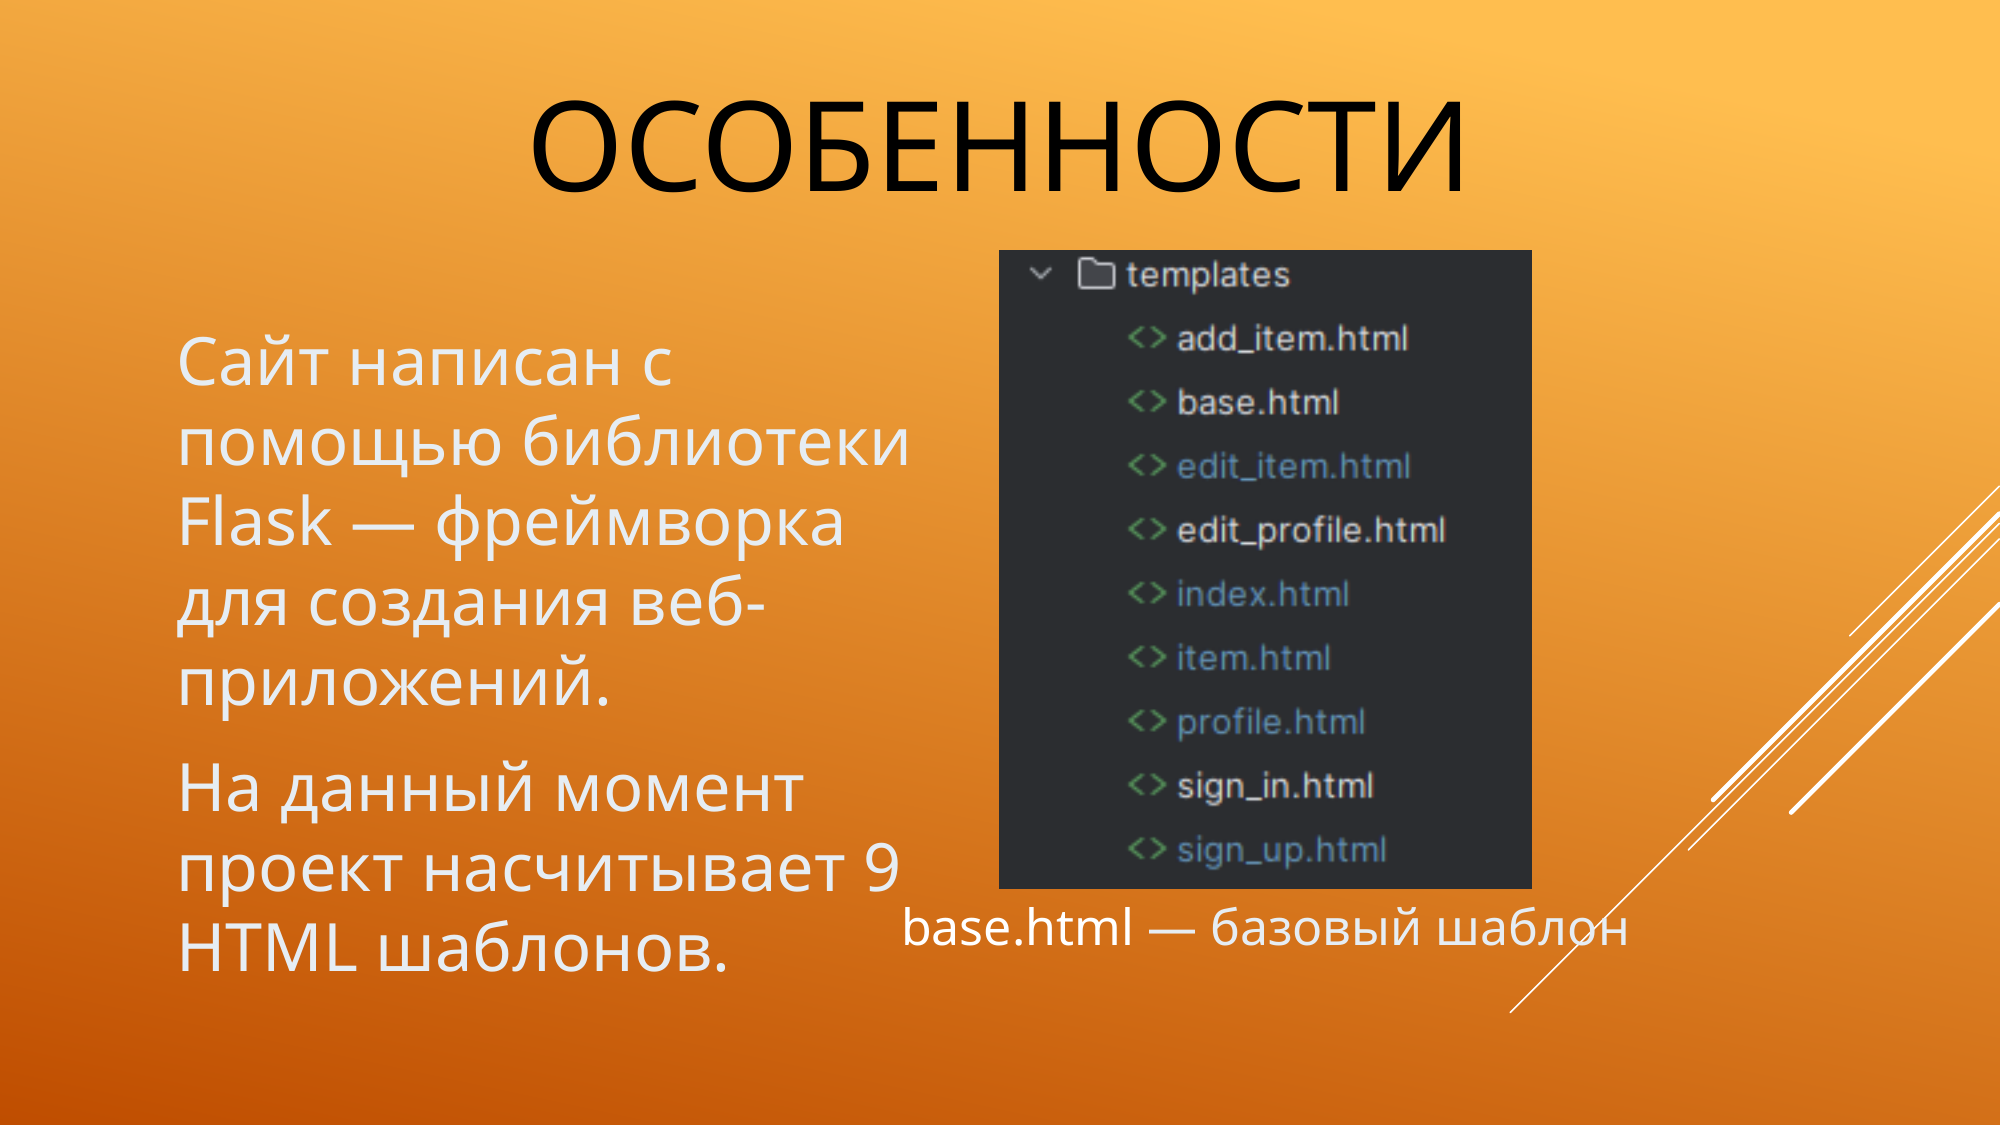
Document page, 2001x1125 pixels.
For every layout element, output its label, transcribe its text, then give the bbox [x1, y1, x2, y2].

list Сайт написан с помощью библиотеки Flask — фреймворка для создания веб-приложений. На данный момент проект насчитывает 9 HTML шаблонов. [161, 250, 943, 1054]
picture [999, 250, 1532, 889]
title Особенности [161, 33, 1839, 251]
text_box base.html — базовый шаблон [886, 888, 1646, 964]
